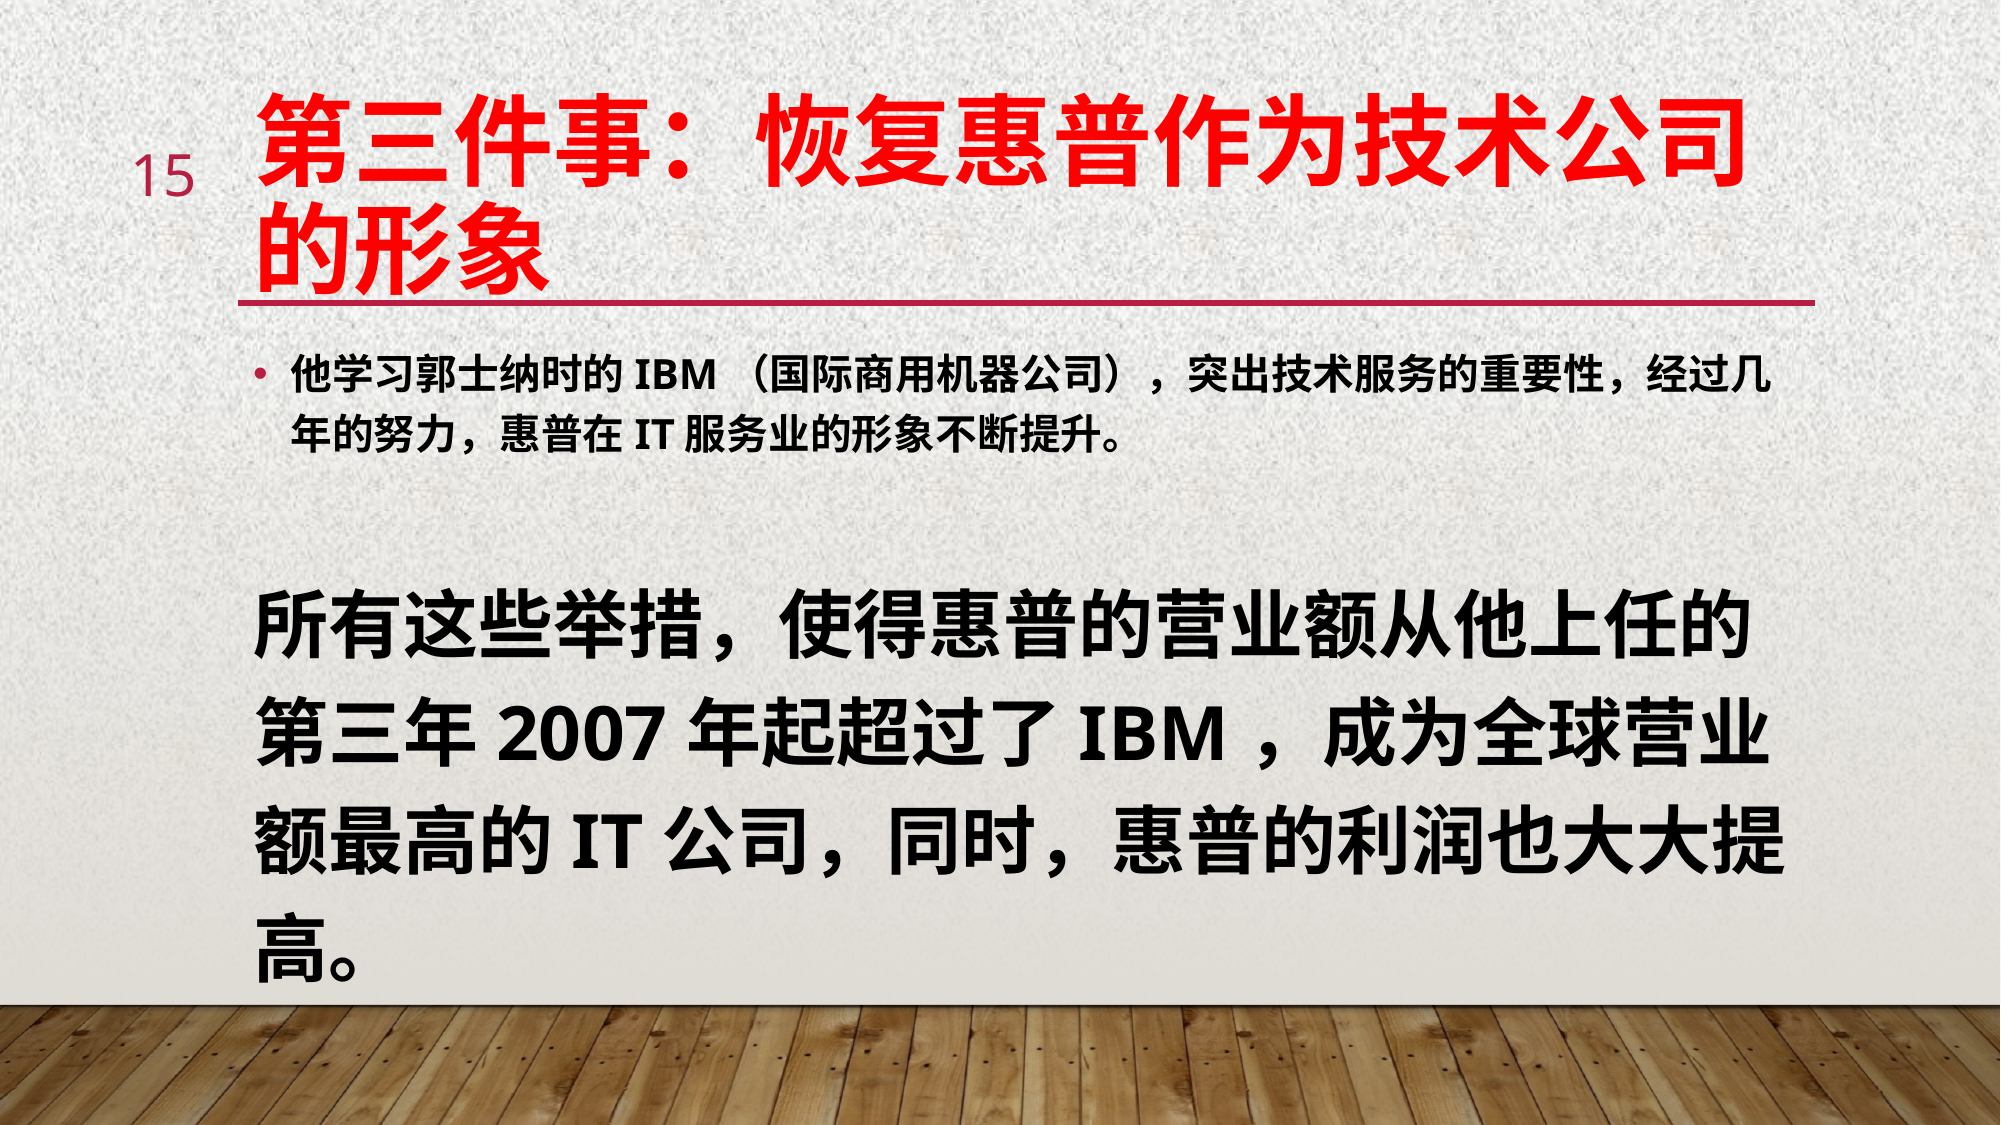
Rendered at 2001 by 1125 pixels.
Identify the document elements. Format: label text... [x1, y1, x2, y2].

title 第三件事：恢复惠普作为技术公司的形象 [238, 85, 1814, 258]
picture [0, 0, 2001, 396]
picture [0, 1005, 2001, 1125]
slide_number 15 [78, 131, 212, 214]
list 他学习郭士纳时的IBM（国际商用机器公司），突出技术服务的重要性，经过几年的努力，惠普在IT服务业的形象不断提升。 所有这些举措，使得惠普的营业额从他上任的第三年2007年起超过了IBM，成为全球营业额最高的IT公司，同时，惠普的利润也大大提高。 [238, 330, 1814, 897]
